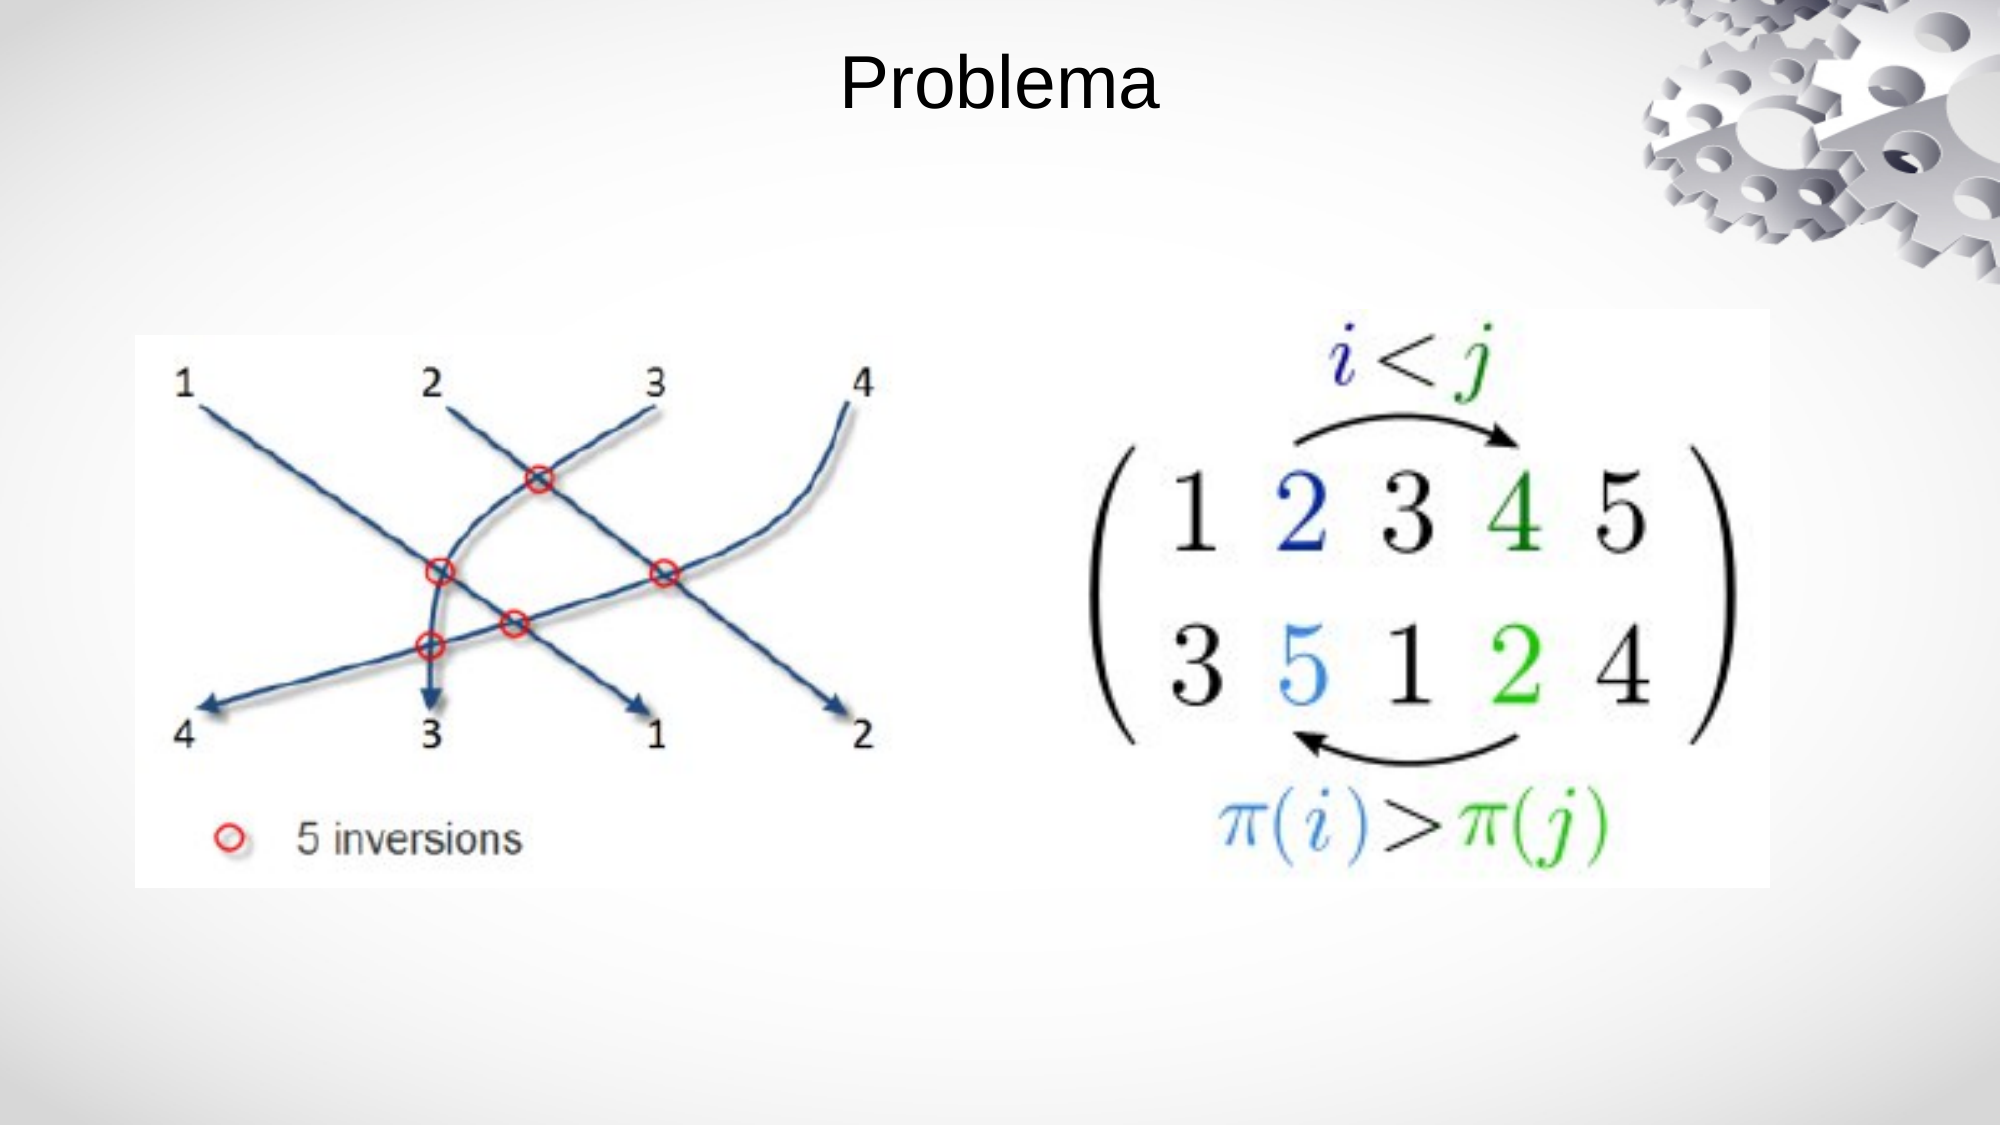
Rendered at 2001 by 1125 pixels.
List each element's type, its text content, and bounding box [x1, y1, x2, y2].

title Problema [99, 30, 1901, 127]
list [1058, 309, 1770, 888]
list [135, 334, 932, 888]
picture [0, 0, 2000, 1125]
